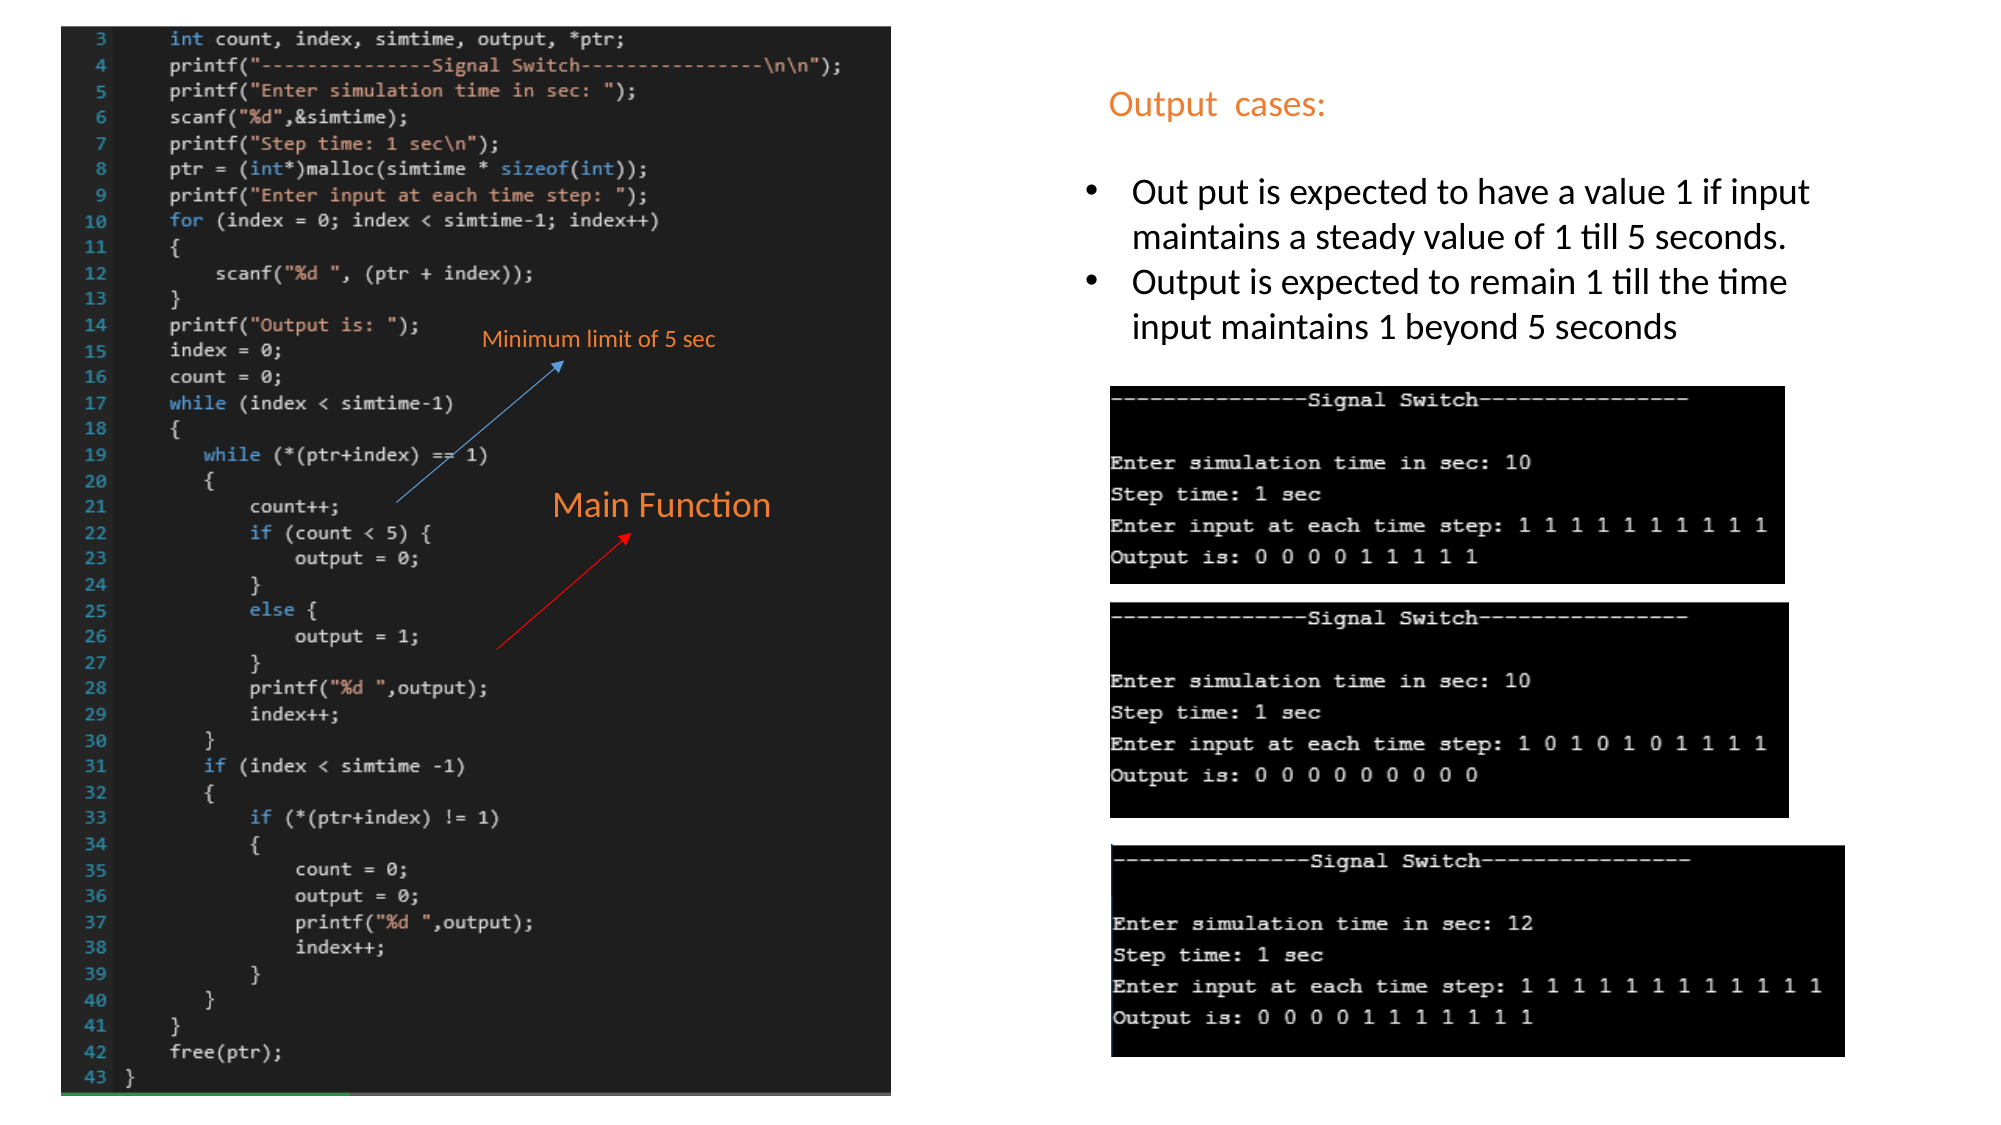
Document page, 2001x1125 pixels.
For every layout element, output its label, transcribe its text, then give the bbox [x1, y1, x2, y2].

picture [1110, 601, 1789, 818]
picture [61, 25, 891, 1096]
picture [1110, 386, 1785, 584]
text_box Out put is expected to have a value 1 if input maintains a steady value of 1 till 5 seconds. Output is expected to remain 1 till the time input maintains 1 beyond 5 seconds [1070, 159, 1845, 399]
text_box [496, 532, 632, 650]
picture [1111, 844, 1845, 1057]
text_box Output cases: [1094, 71, 1478, 132]
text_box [396, 360, 565, 503]
